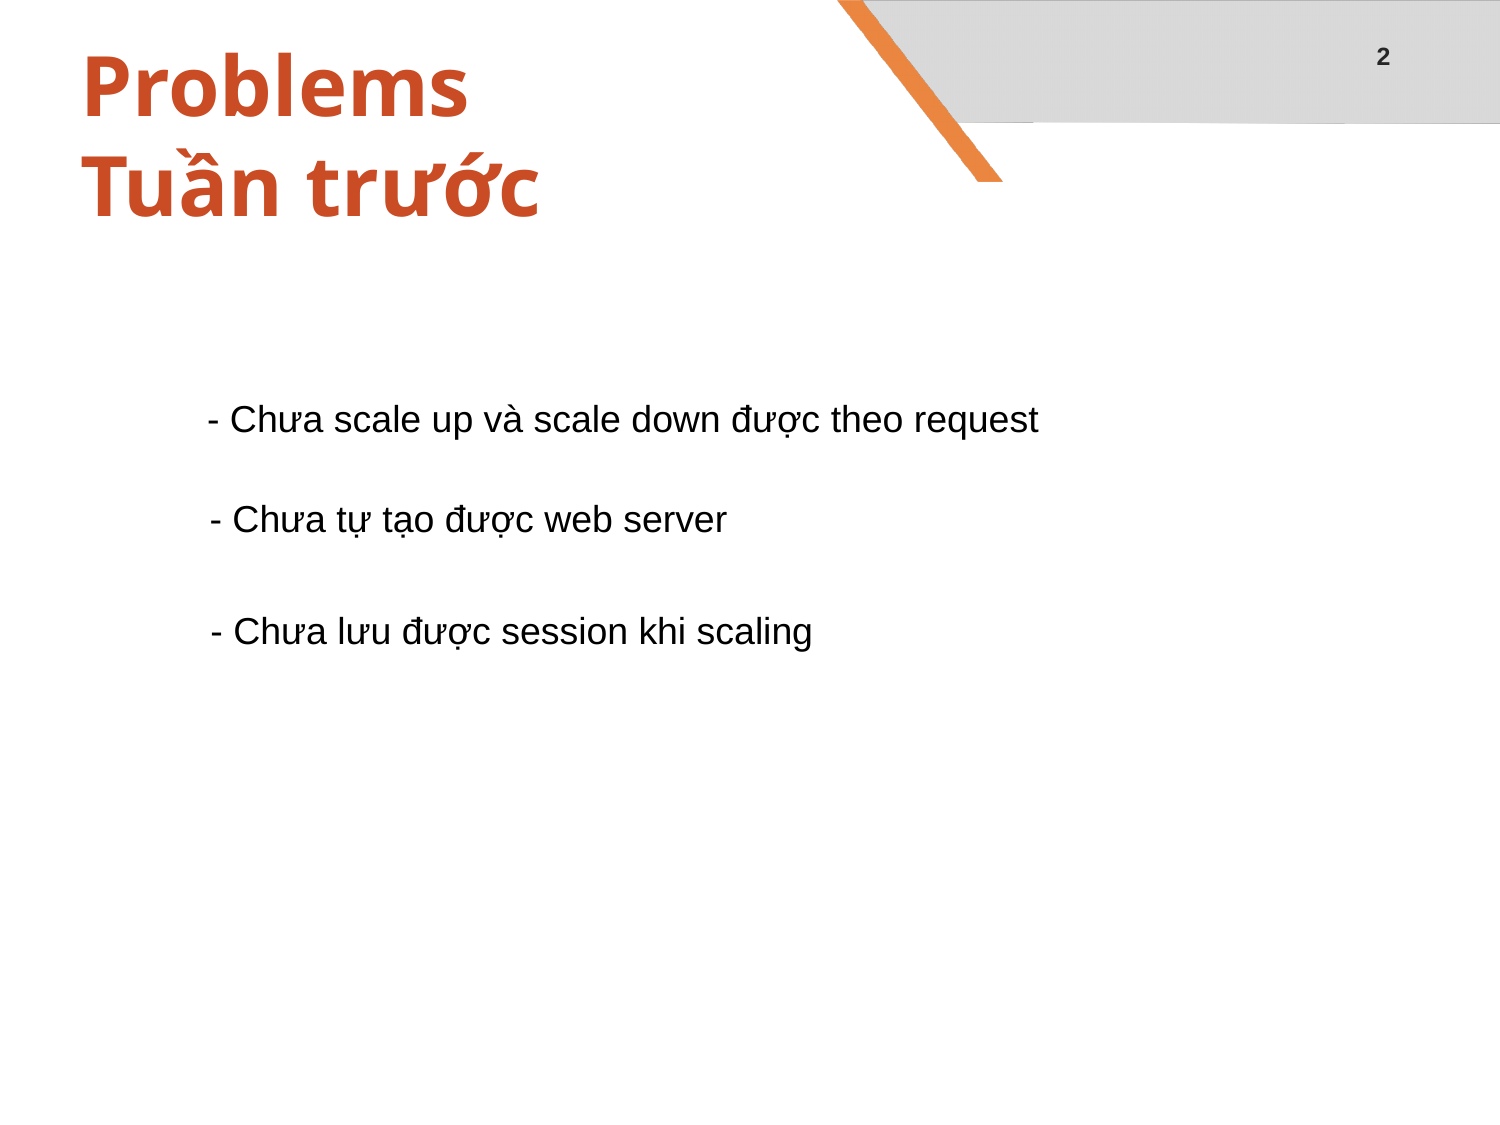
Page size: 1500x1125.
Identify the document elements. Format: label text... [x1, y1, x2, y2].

text_box - Chưa lưu được session khi scaling [195, 599, 829, 660]
text_box - Chưa scale up và scale down được theo request [192, 387, 1054, 448]
text_box - Chưa tự tạo được web server [194, 487, 743, 548]
slide_number 2 [1342, 28, 1425, 78]
picture [837, 0, 1500, 182]
title Problems Tuần trước [50, 77, 811, 189]
